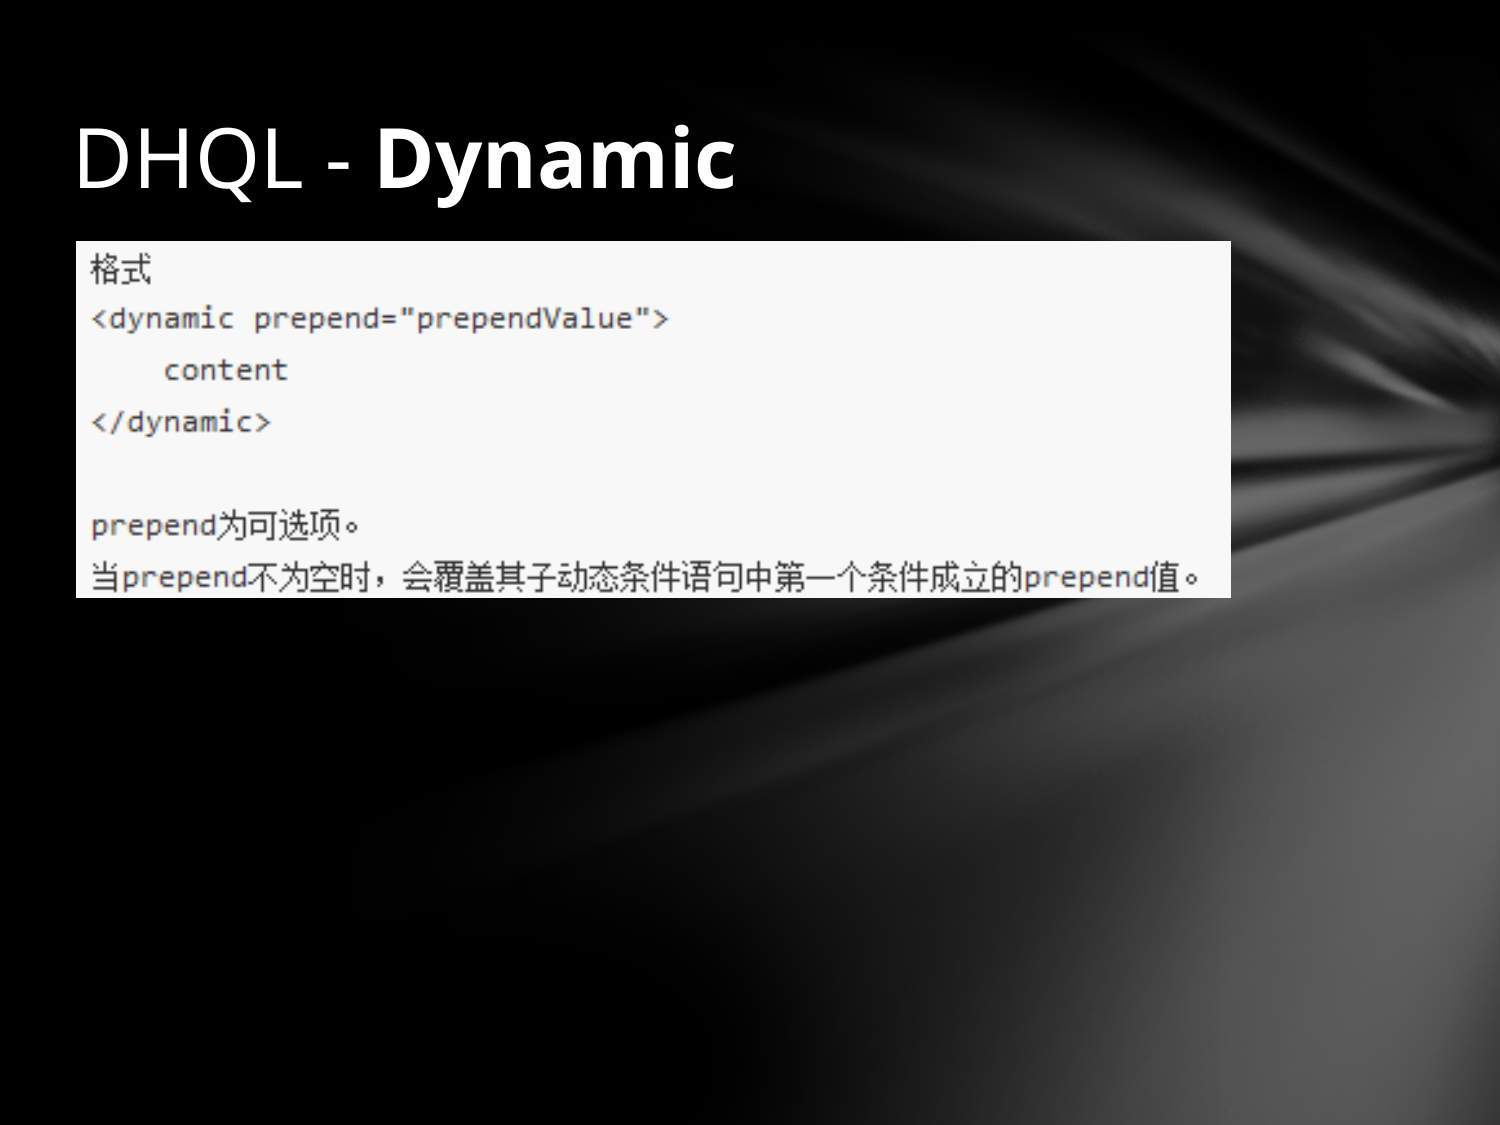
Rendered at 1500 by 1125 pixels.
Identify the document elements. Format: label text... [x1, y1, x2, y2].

picture [76, 241, 1231, 599]
title DHQL - Dynamic [57, 37, 1318, 213]
